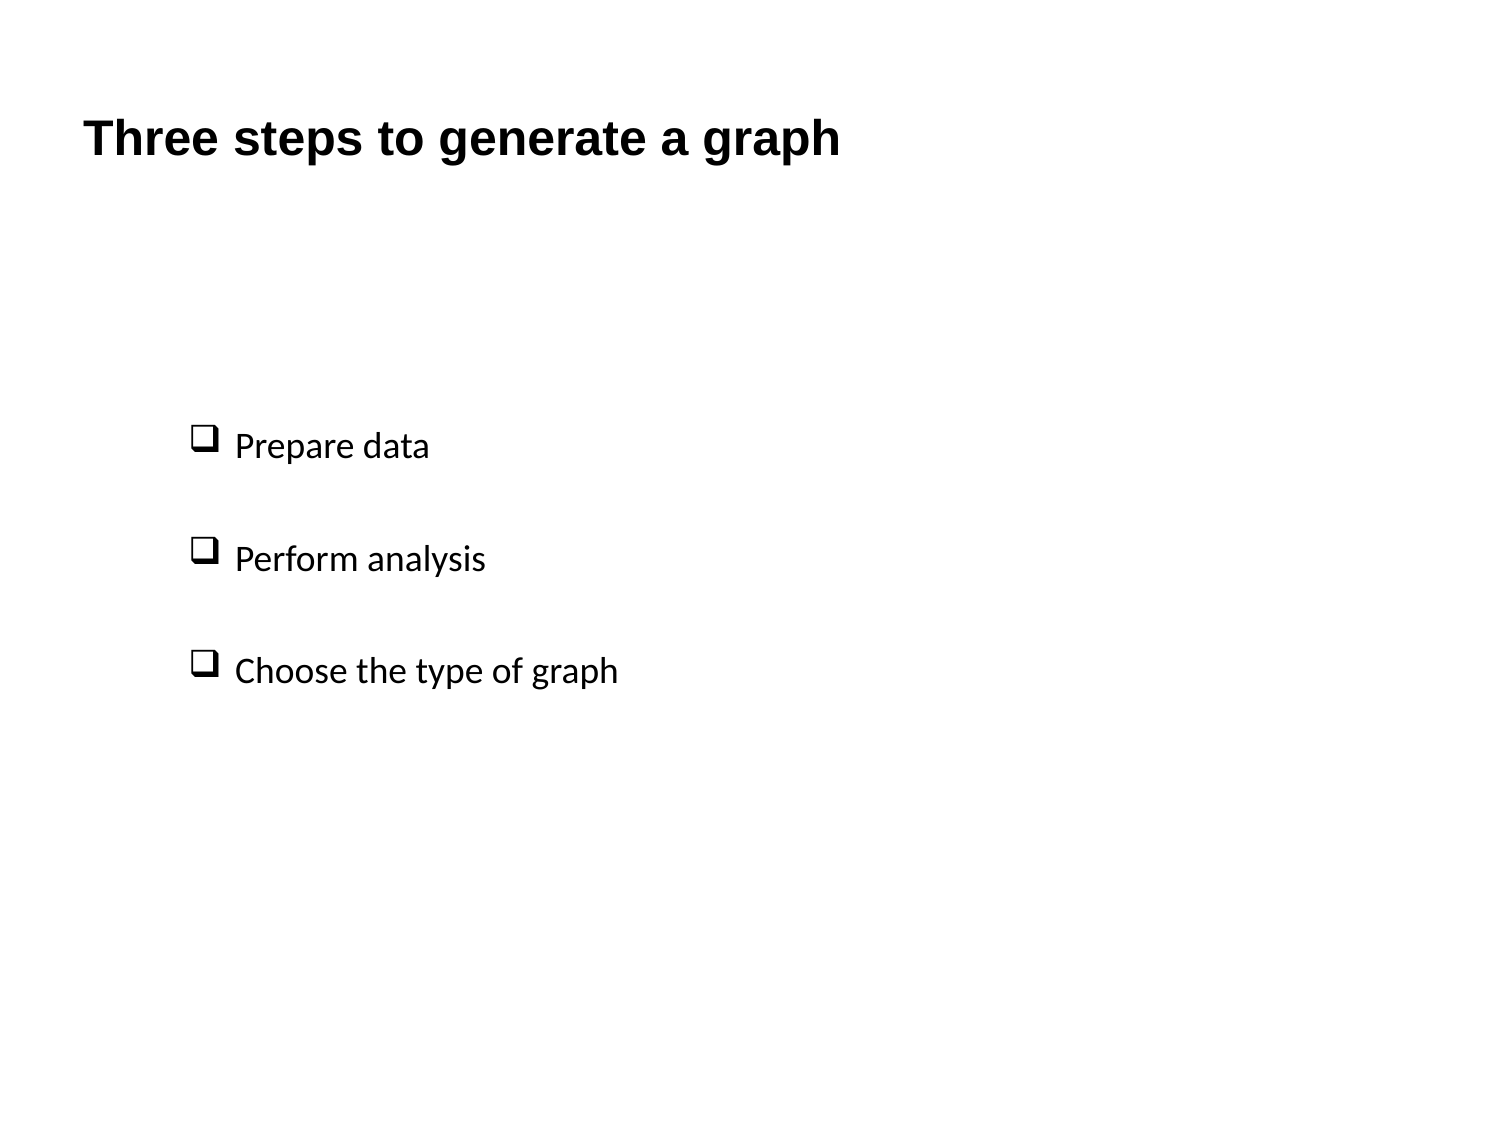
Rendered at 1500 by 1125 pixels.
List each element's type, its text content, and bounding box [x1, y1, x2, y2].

text_box Prepare data Perform analysis Choose the type of graph [173, 346, 1034, 699]
text_box Three steps to generate a graph [68, 98, 1075, 174]
